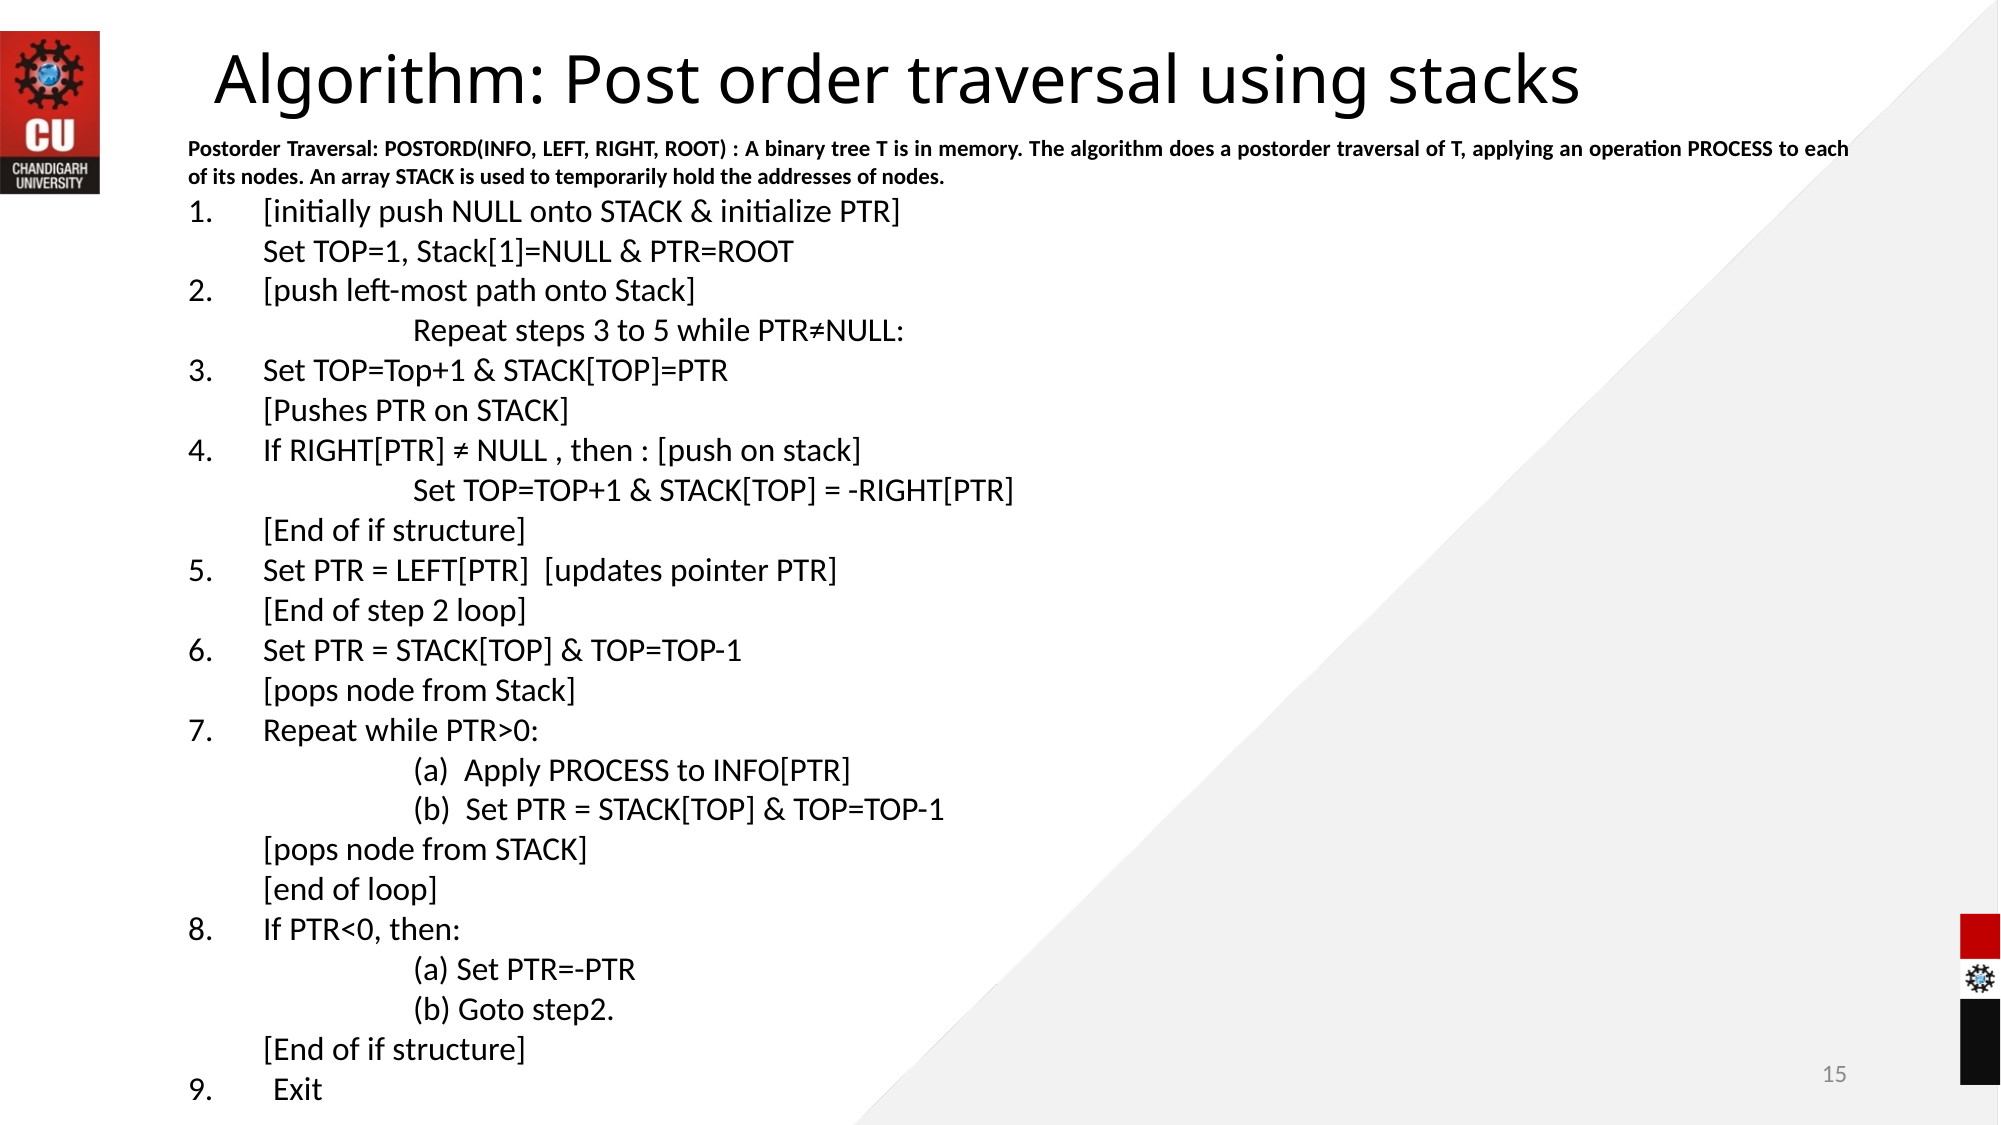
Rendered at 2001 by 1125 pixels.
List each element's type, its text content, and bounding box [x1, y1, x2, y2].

text_box Algorithm: Post order traversal using stacks [199, 0, 2000, 125]
picture [0, 0, 2001, 1125]
text_box Postorder Traversal: POSTORD(INFO, LEFT, RIGHT, ROOT) : A binary tree T is in memory. The algorithm does a postorder traversal of T, applying an operation PROCESS to each of its nodes. An array STACK is used to temporarily hold the addresses of nodes. [initially push NULL onto STACK & initialize PTR] Set TOP=1, Stack[1]=NULL & PTR=ROOT [push left-most path onto Stack] Repeat steps 3 to 5 while PTR≠NULL: Set TOP=Top+1 & STACK[TOP]=PTR [Pushes PTR on STACK] If RIGHT[PTR] ≠ NULL , then : [push on stack] Set TOP=TOP+1 & STACK[TOP] = -RIGHT[PTR] [End of if structure] Set PTR = LEFT[PTR] [updates pointer PTR] [End of step 2 loop] Set PTR = STACK[TOP] & TOP=TOP-1 [pops node from Stack] Repeat while PTR>0: (a) Apply PROCESS to INFO[PTR] (b) Set PTR = STACK[TOP] & TOP=TOP-1 [pops node from STACK] [end of loop] If PTR<0, then: (a) Set PTR=-PTR (b) Goto step2. [End of if structure] 9. Exit [173, 126, 1866, 947]
slide_number 15 [1412, 1042, 1863, 1103]
